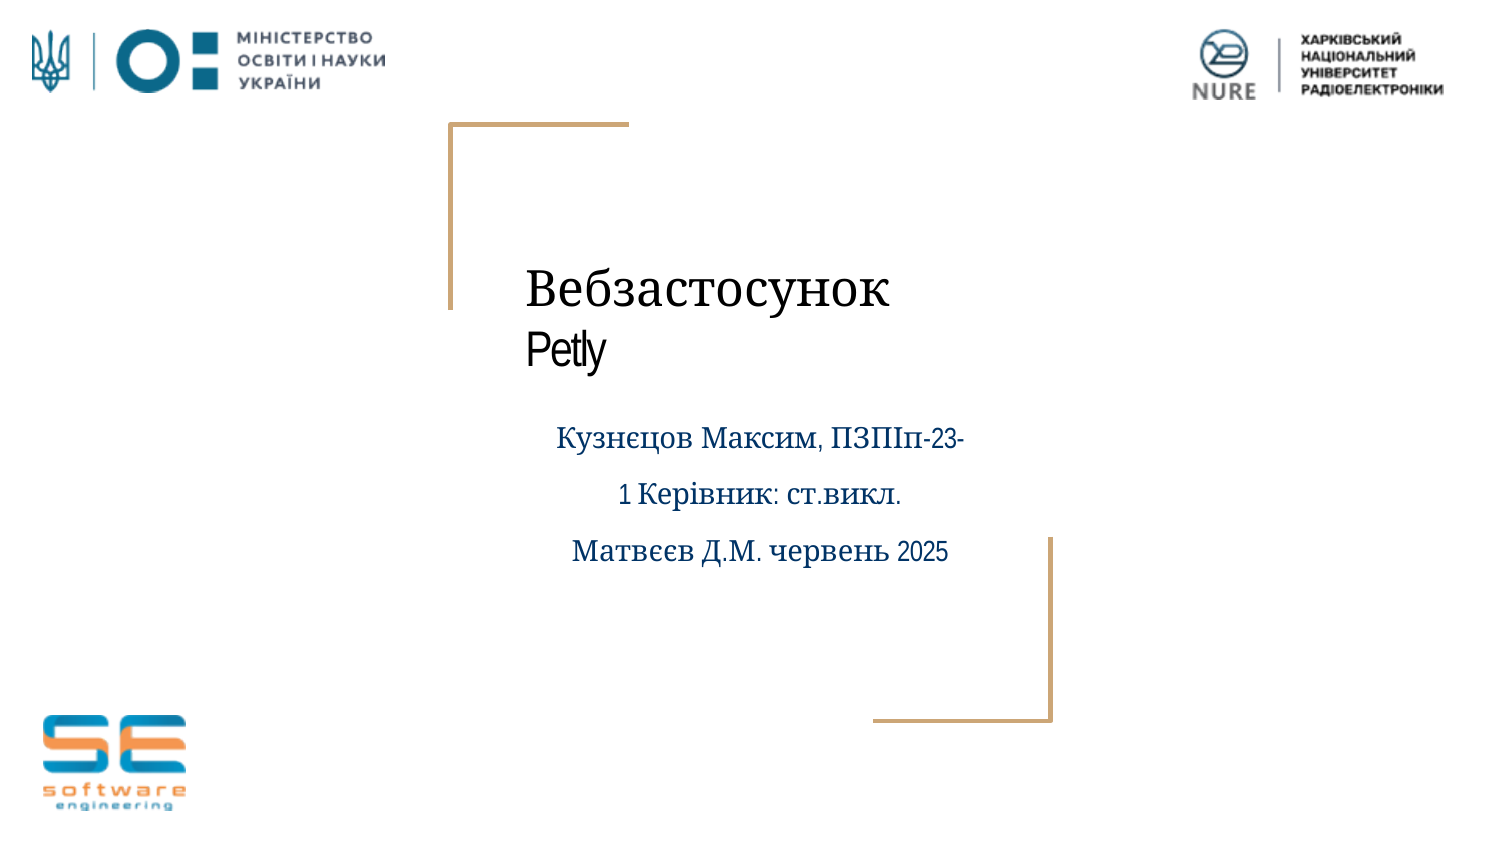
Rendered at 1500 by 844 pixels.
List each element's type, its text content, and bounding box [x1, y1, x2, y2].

picture [32, 27, 385, 93]
picture [1191, 27, 1444, 101]
picture [43, 715, 187, 812]
title Вебзастосунок Petly [523, 254, 949, 398]
text_box Кузнєцов Максим, ПЗПІп-23-1 Керівник: ст.викл. Матвєєв Д.М. червень 2025 [551, 395, 968, 567]
